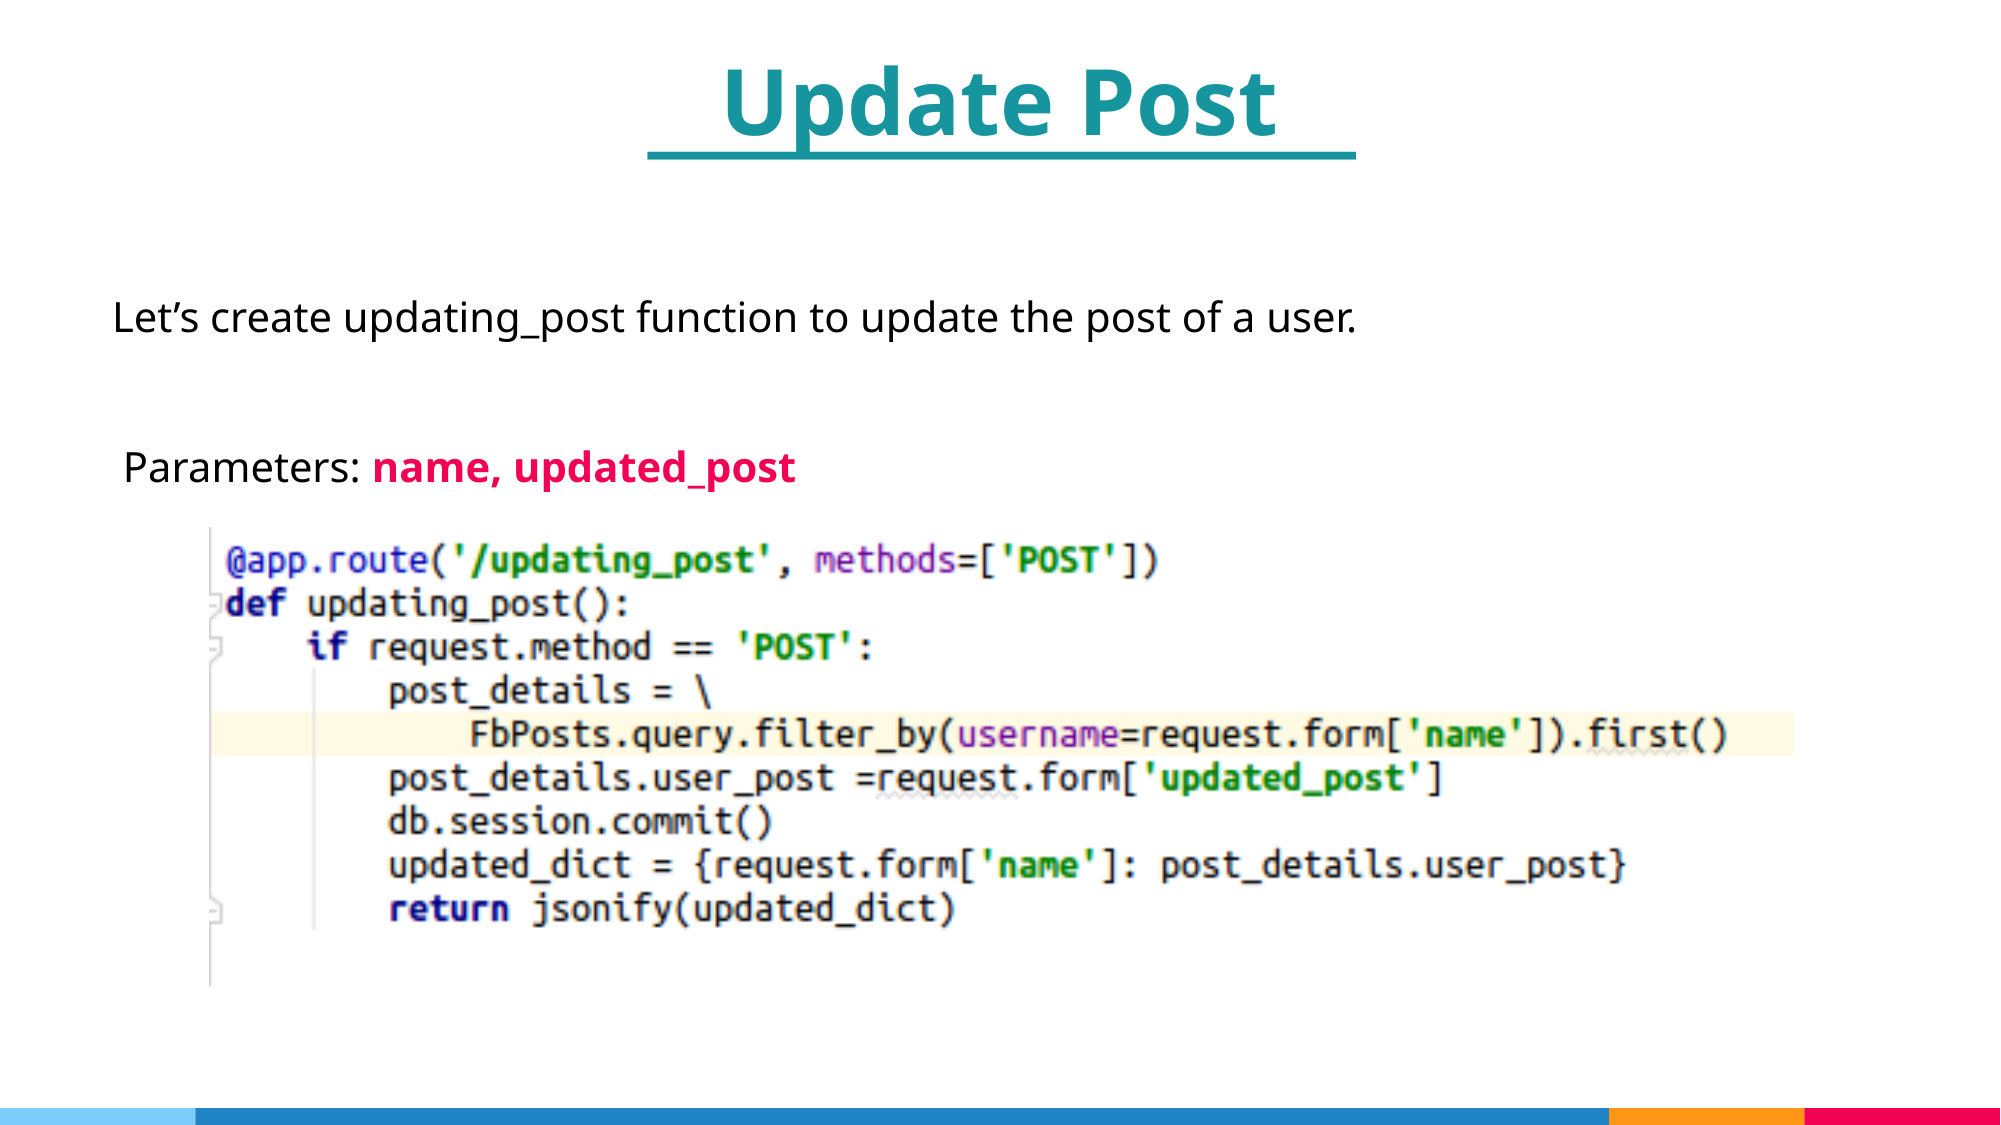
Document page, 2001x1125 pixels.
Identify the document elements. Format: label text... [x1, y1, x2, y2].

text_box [140, 39, 1859, 160]
picture [209, 527, 1794, 987]
text_box Let’s create updating_post function to update the post of a user. Parameters: name, updated_post [97, 258, 1907, 552]
